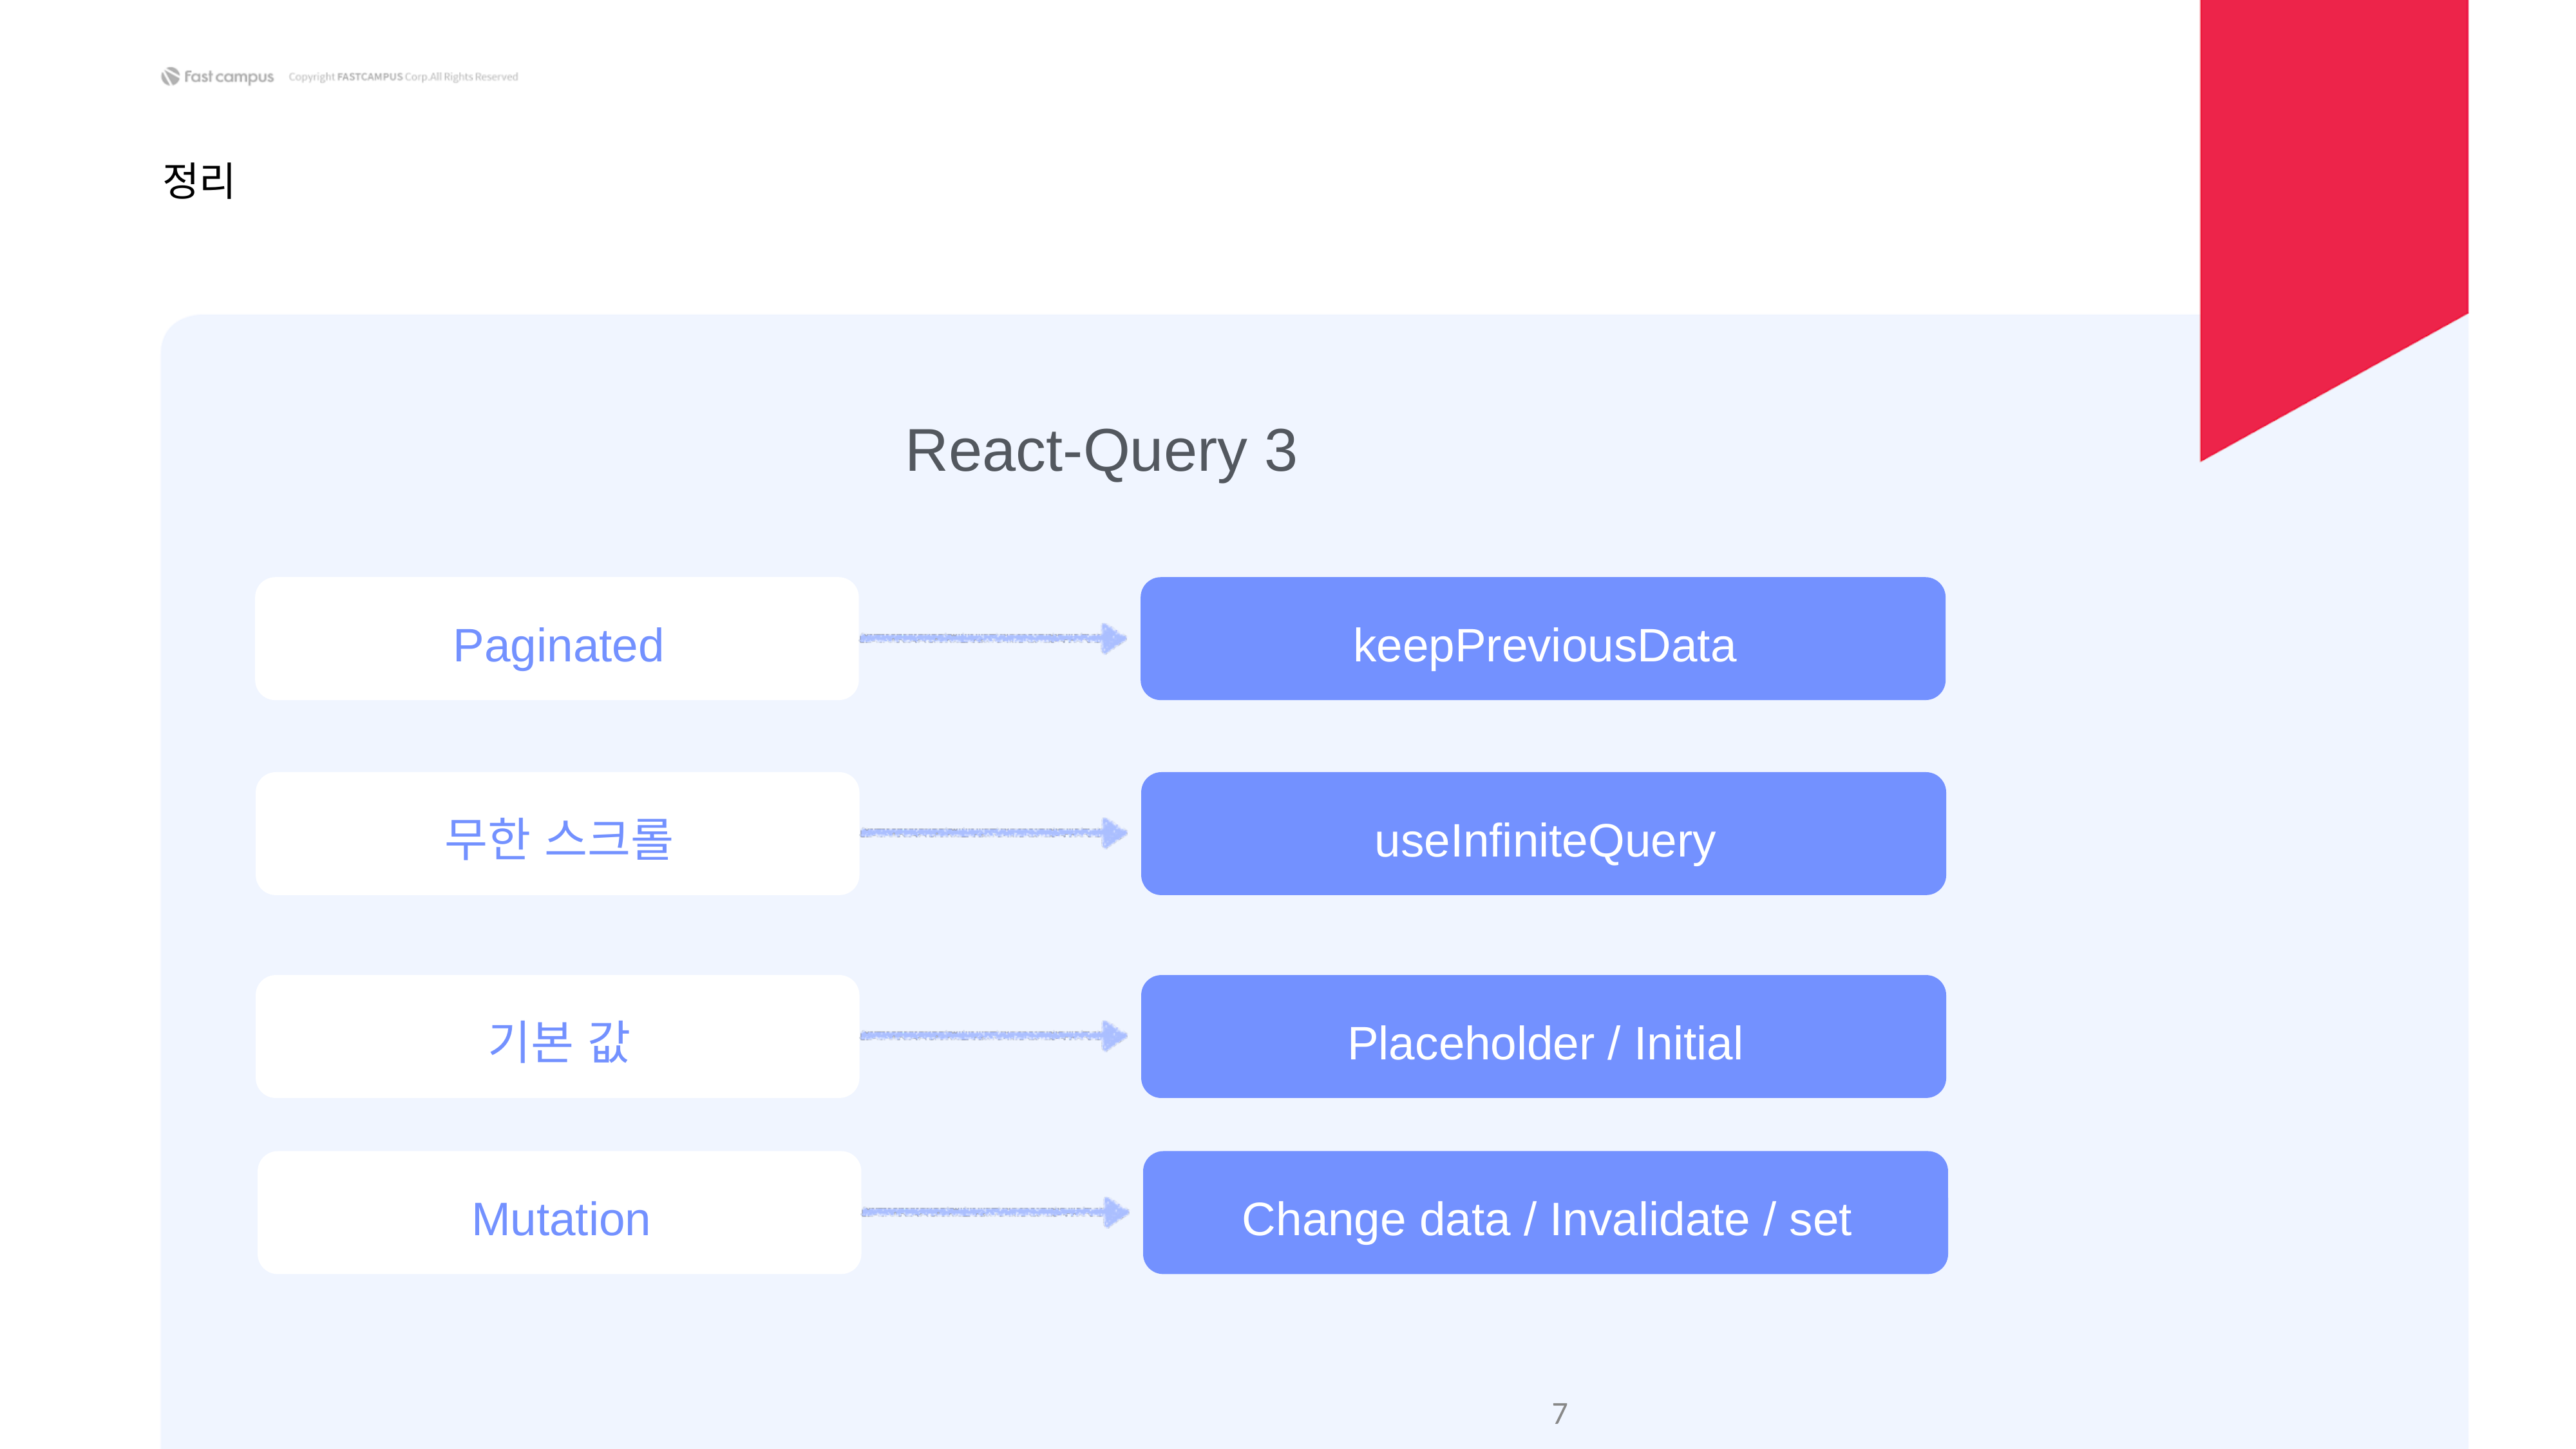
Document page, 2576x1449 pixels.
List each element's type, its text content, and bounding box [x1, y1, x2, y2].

text_box React-Query 3 [254, 409, 1949, 486]
text_box Mutation [259, 1187, 864, 1247]
picture [0, 0, 2576, 1449]
text_box keepPreviousData [1142, 613, 1948, 673]
text_box [256, 772, 860, 895]
text_box 정리 [160, 154, 631, 269]
text_box [256, 975, 860, 1098]
text_box 기본 값 [258, 1011, 862, 1071]
text_box [255, 577, 859, 701]
text_box [1143, 1151, 1949, 1274]
text_box useInfiniteQuery [1143, 808, 1948, 868]
text_box [1141, 975, 1947, 1098]
text_box [1141, 772, 1947, 895]
text_box Paginated [257, 613, 861, 673]
text_box Placeholder / Initial [1143, 1011, 1948, 1071]
text_box 무한 스크롤 [258, 808, 862, 868]
text_box Change data / Invalidate / set [1144, 1187, 1950, 1247]
slide_number ‹#› [998, 1372, 1578, 1449]
text_box [258, 1151, 862, 1274]
text_box [1141, 577, 1946, 701]
